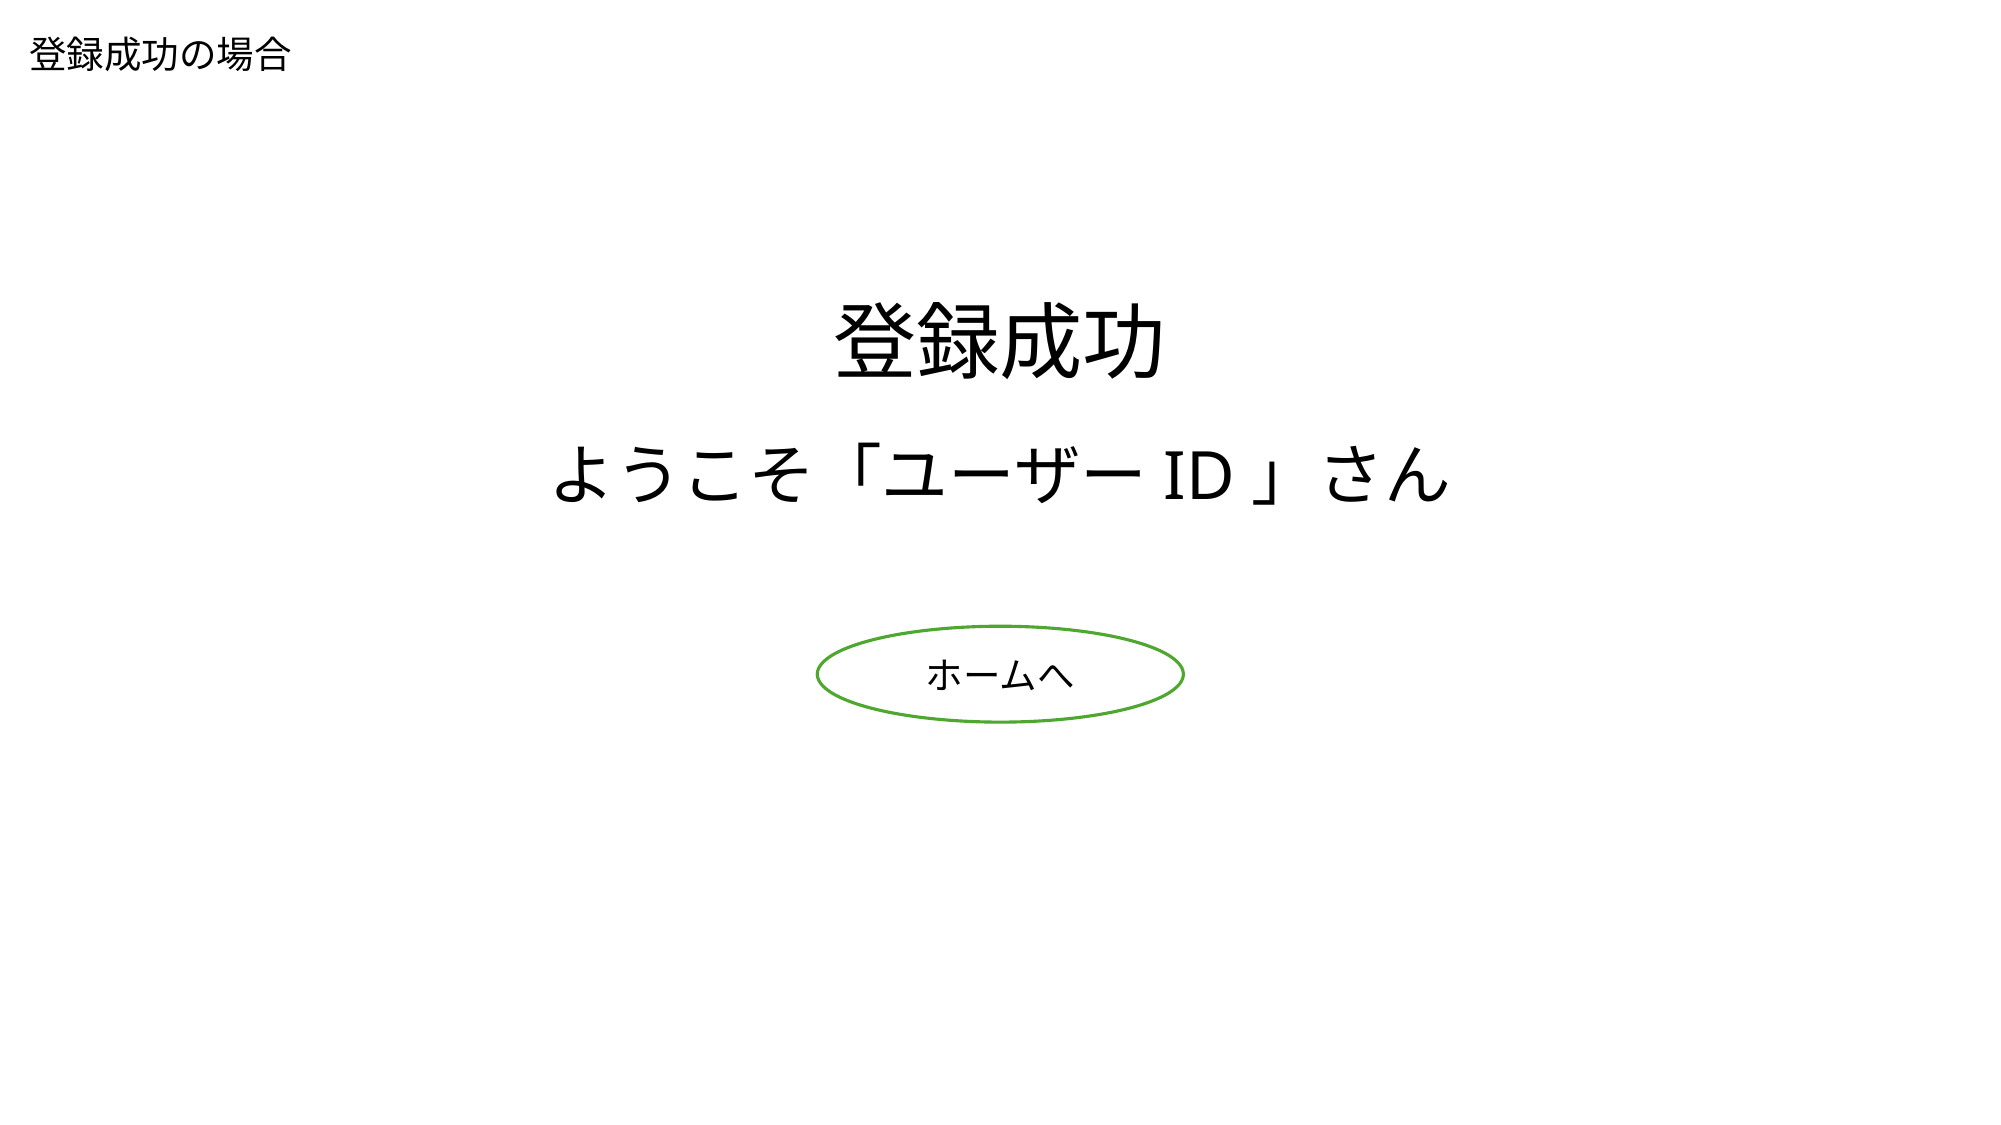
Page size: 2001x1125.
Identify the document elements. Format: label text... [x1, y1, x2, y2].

text_box ようこそ「ユーザーID」さん [533, 425, 1467, 521]
text_box 登録成功 [818, 282, 1182, 397]
text_box ホームへ [815, 624, 1185, 724]
text_box 登録成功の場合 [14, 23, 307, 84]
